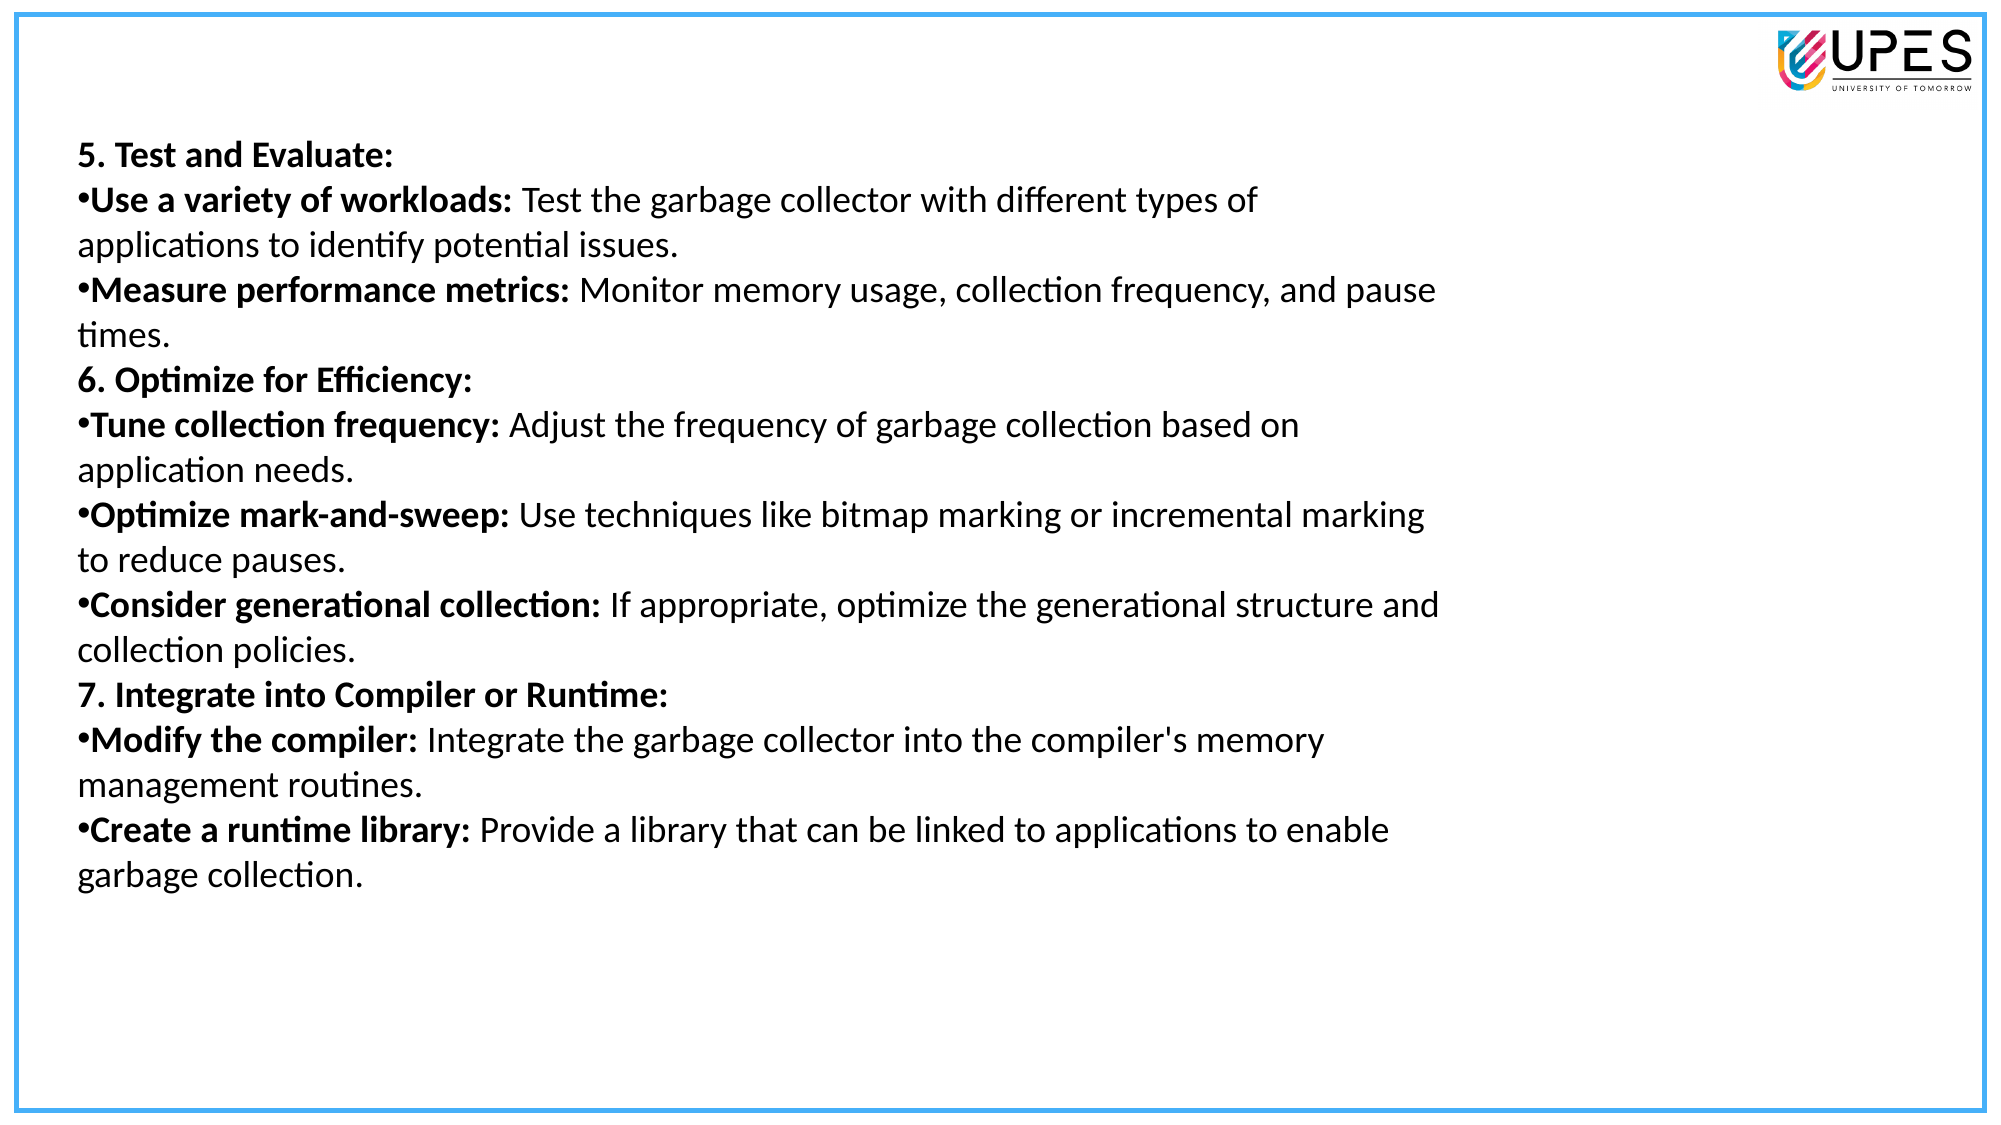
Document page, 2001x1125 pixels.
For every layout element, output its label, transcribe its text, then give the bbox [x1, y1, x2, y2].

picture [1758, 20, 1978, 110]
text_box 5. Test and Evaluate: Use a variety of workloads: Test the garbage collector with different types of applications to identify potential issues. Measure performance metrics: Monitor memory usage, collection frequency, and pause times. 6. Optimize for Efficiency: Tune collection frequency: Adjust the frequency of garbage collection based on application needs. Optimize mark-and-sweep: Use techniques like bitmap marking or incremental marking to reduce pauses. Consider generational collection: If appropriate, optimize the generational structure and collection policies. 7. Integrate into Compiler or Runtime: Modify the compiler: Integrate the garbage collector into the compiler's memory management routines. Create a runtime library: Provide a library that can be linked to applications to enable garbage collection. [62, 122, 1457, 903]
